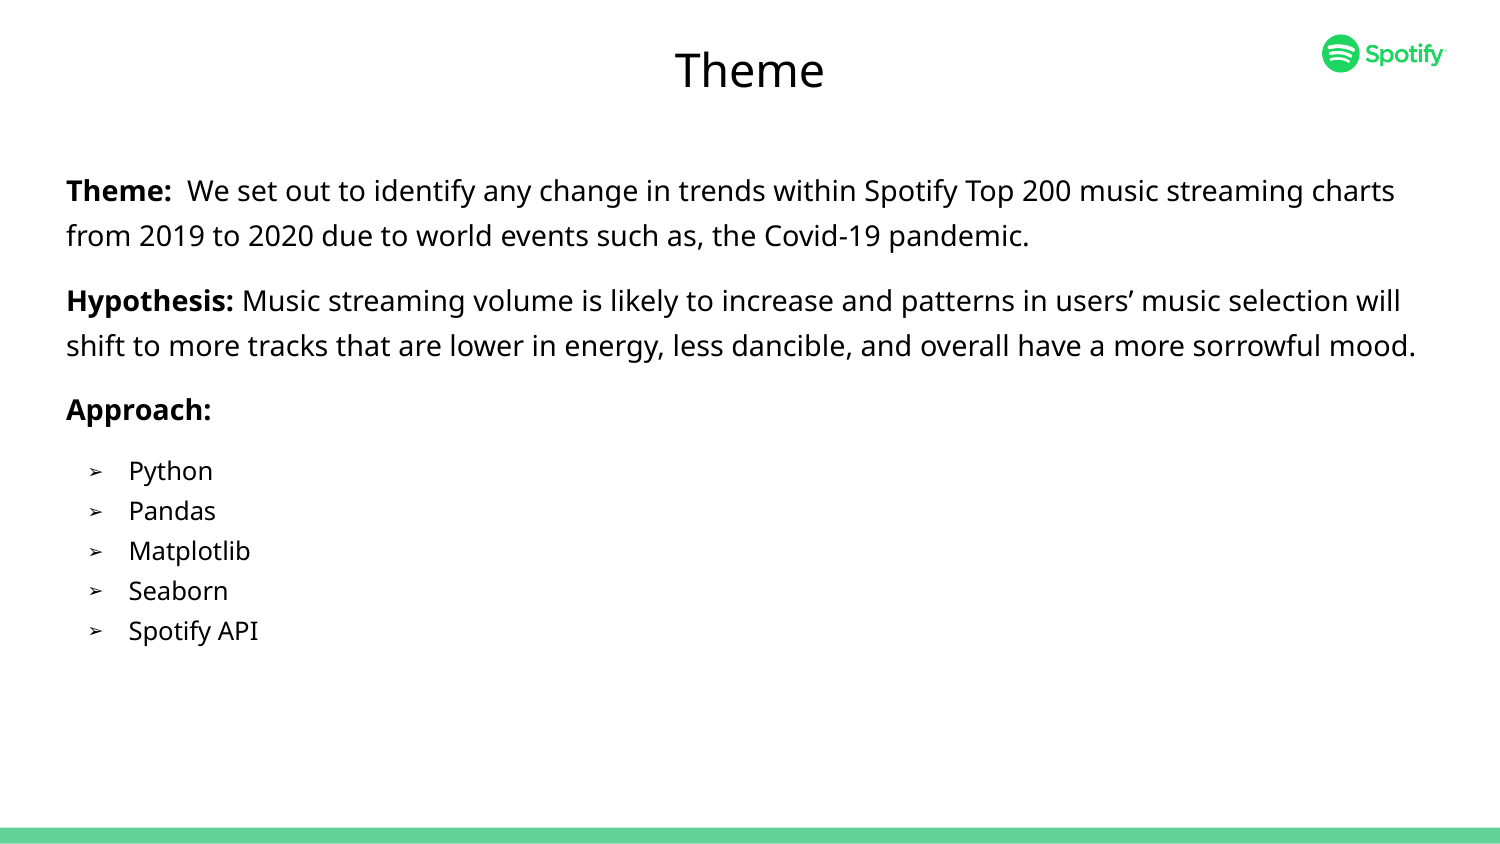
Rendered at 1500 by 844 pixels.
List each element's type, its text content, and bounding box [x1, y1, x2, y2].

title Theme [51, 23, 1449, 117]
picture [1321, 34, 1450, 74]
list Theme: We set out to identify any change in trends within Spotify Top 200 music streaming charts from 2019 to 2020 due to world events such as, the Covid-19 pandemic. Hypothesis: Music streaming volume is likely to increase and patterns in users’ music selection will shift to more tracks that are lower in energy, less dancible, and overall have a more sorrowful mood. Approach: Python Pandas Matplotlib Seaborn Spotify API [51, 150, 1449, 711]
